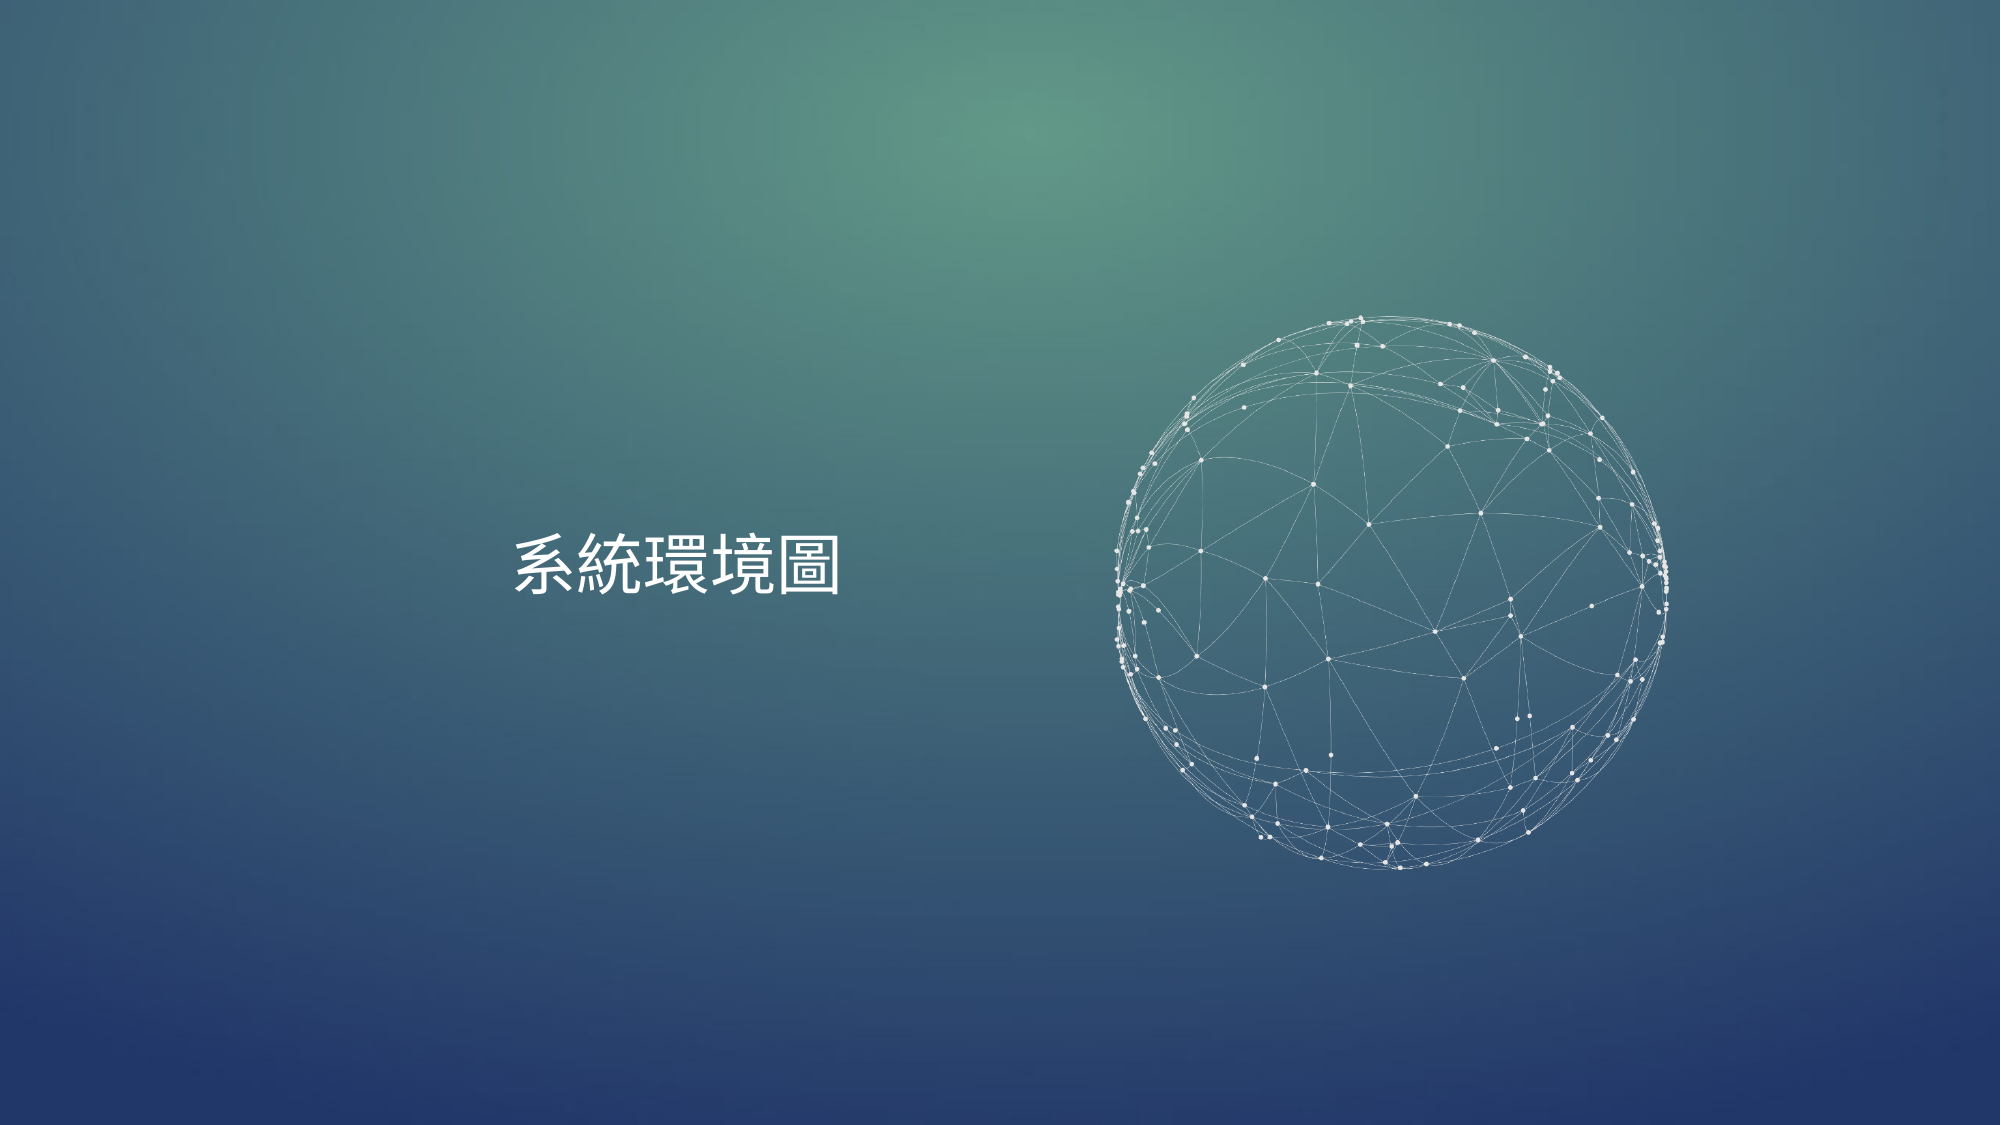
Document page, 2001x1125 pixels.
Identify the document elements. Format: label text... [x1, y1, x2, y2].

list 系統環境圖 [470, 523, 884, 612]
picture [0, 0, 2000, 1125]
